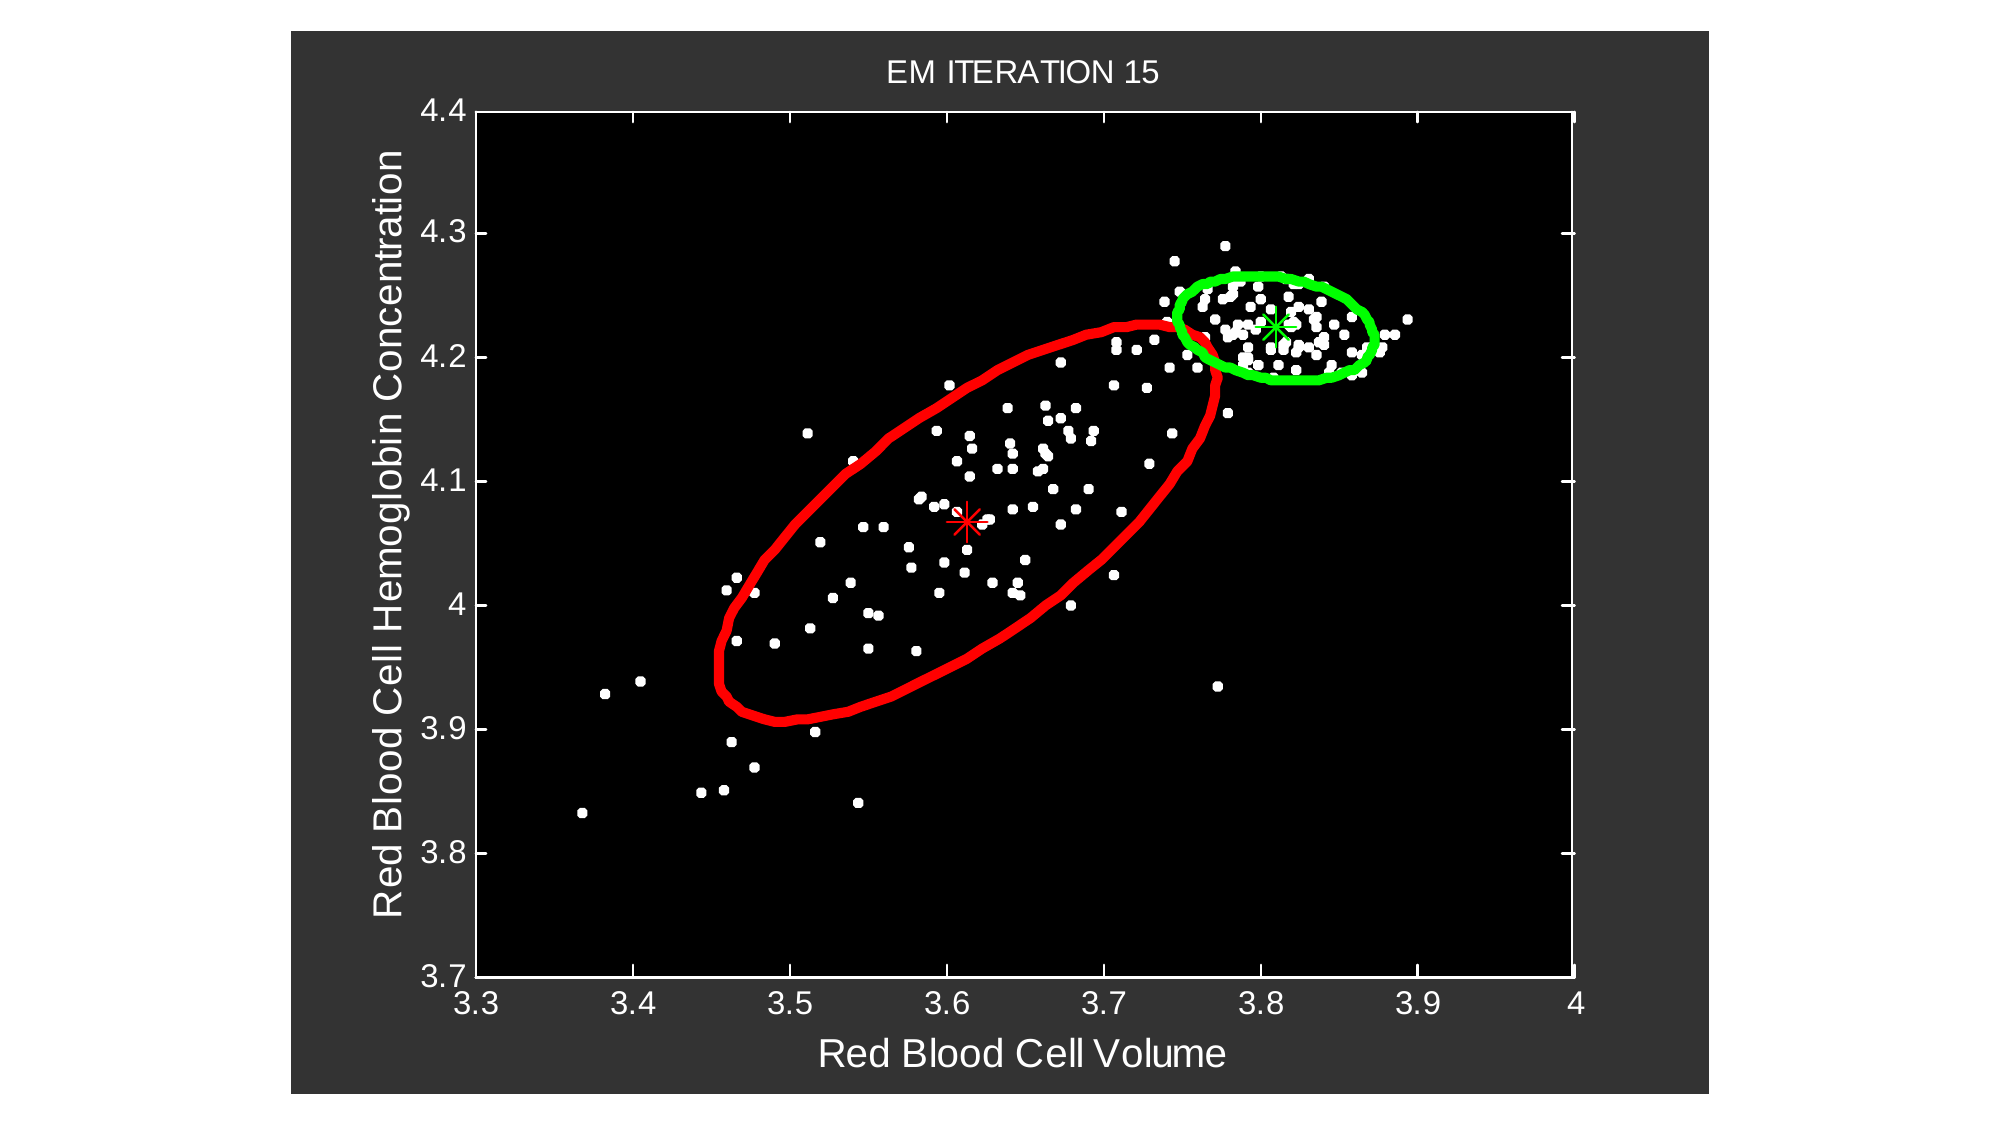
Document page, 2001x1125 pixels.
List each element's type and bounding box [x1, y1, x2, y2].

picture [291, 30, 1709, 1094]
